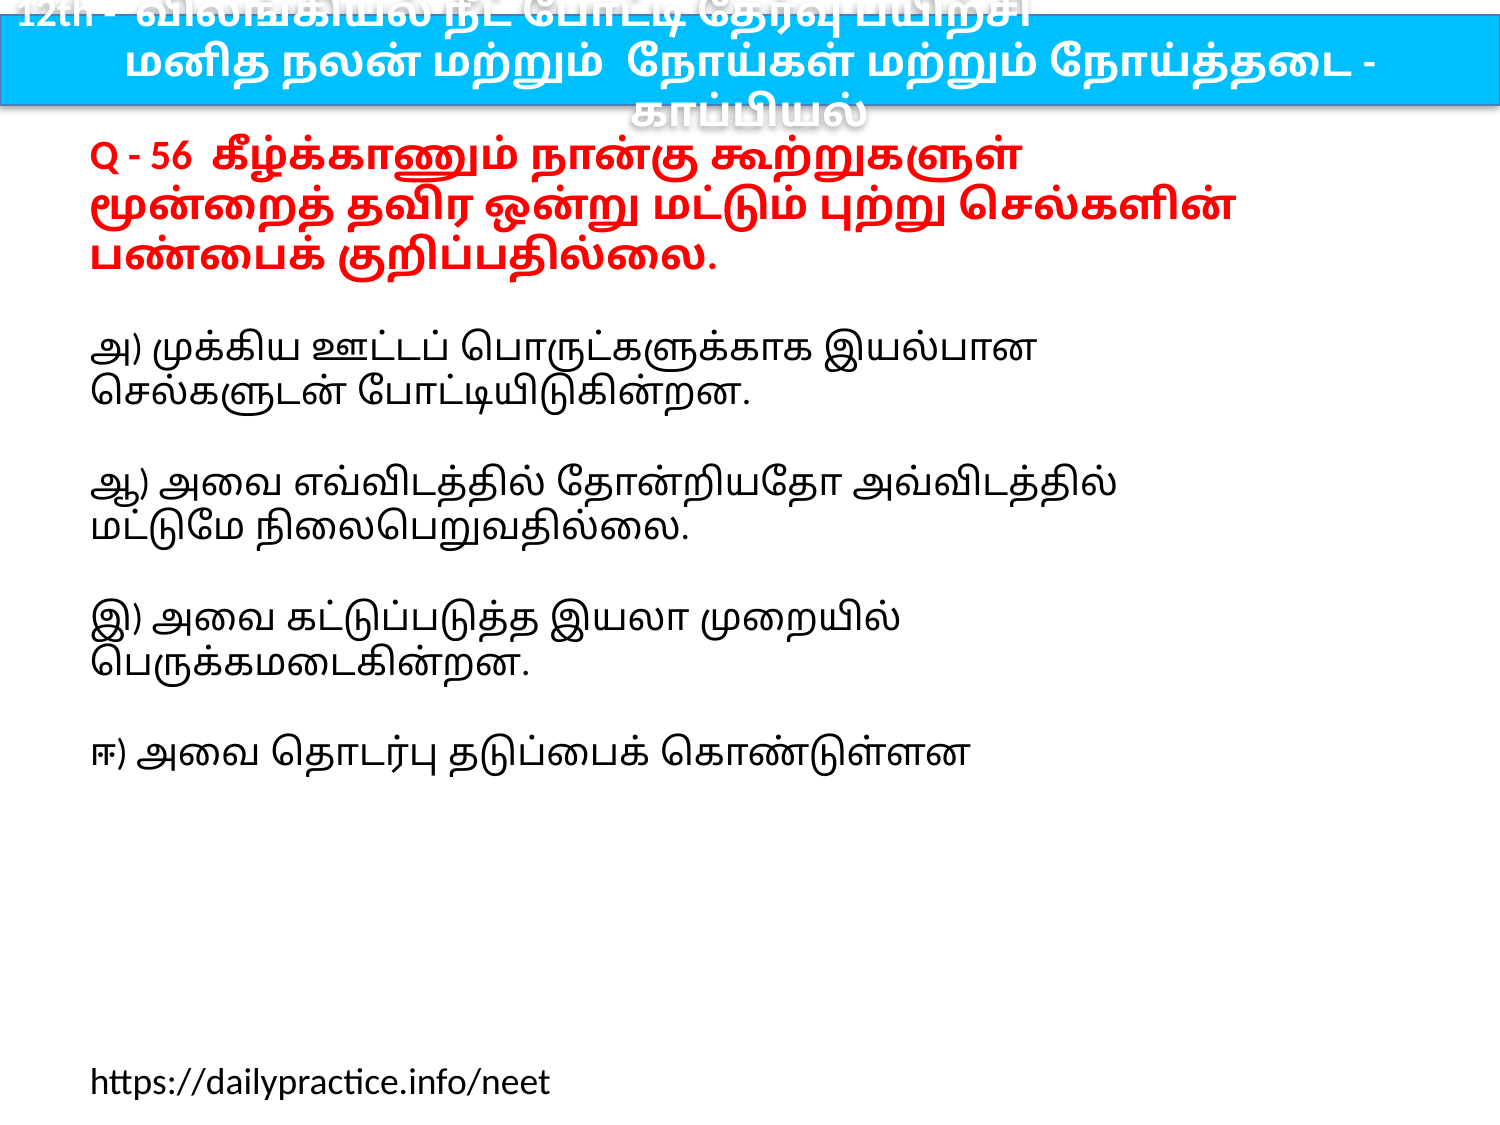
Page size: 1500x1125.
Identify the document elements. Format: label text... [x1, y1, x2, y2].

text_box Q - 56 கீழ்க்காணும் நான்கு கூற்றுகளுள் மூன்றைத் தவிர ஒன்று மட்டும் புற்று செல்களின் பண்பைக் குறிப்பதில்லை. அ) முக்கிய ஊட்டப் பொருட்களுக்காக இயல்பான செல்களுடன் போட்டியிடுகின்றன. ஆ) அவை எவ்விடத்தில் தோன்றியதோ அவ்விடத்தில் மட்டுமே நிலைபெறுவதில்லை. இ) அவை கட்டுப்படுத்த இயலா முறையில் பெருக்கமடைகின்றன. ஈ) அவை தொடர்பு தடுப்பைக் கொண்டுள்ளன [74, 75, 1275, 780]
text_box 12th - விலங்கியல் நீட் போட்டி தேர்வு பயிற்சி மனித நலன் மற்றும் நோய்கள் மற்றும் நோய்த்தடை - காப்பியல் [0, 14, 1500, 106]
text_box https://dailypractice.info/neet [74, 1049, 675, 1110]
